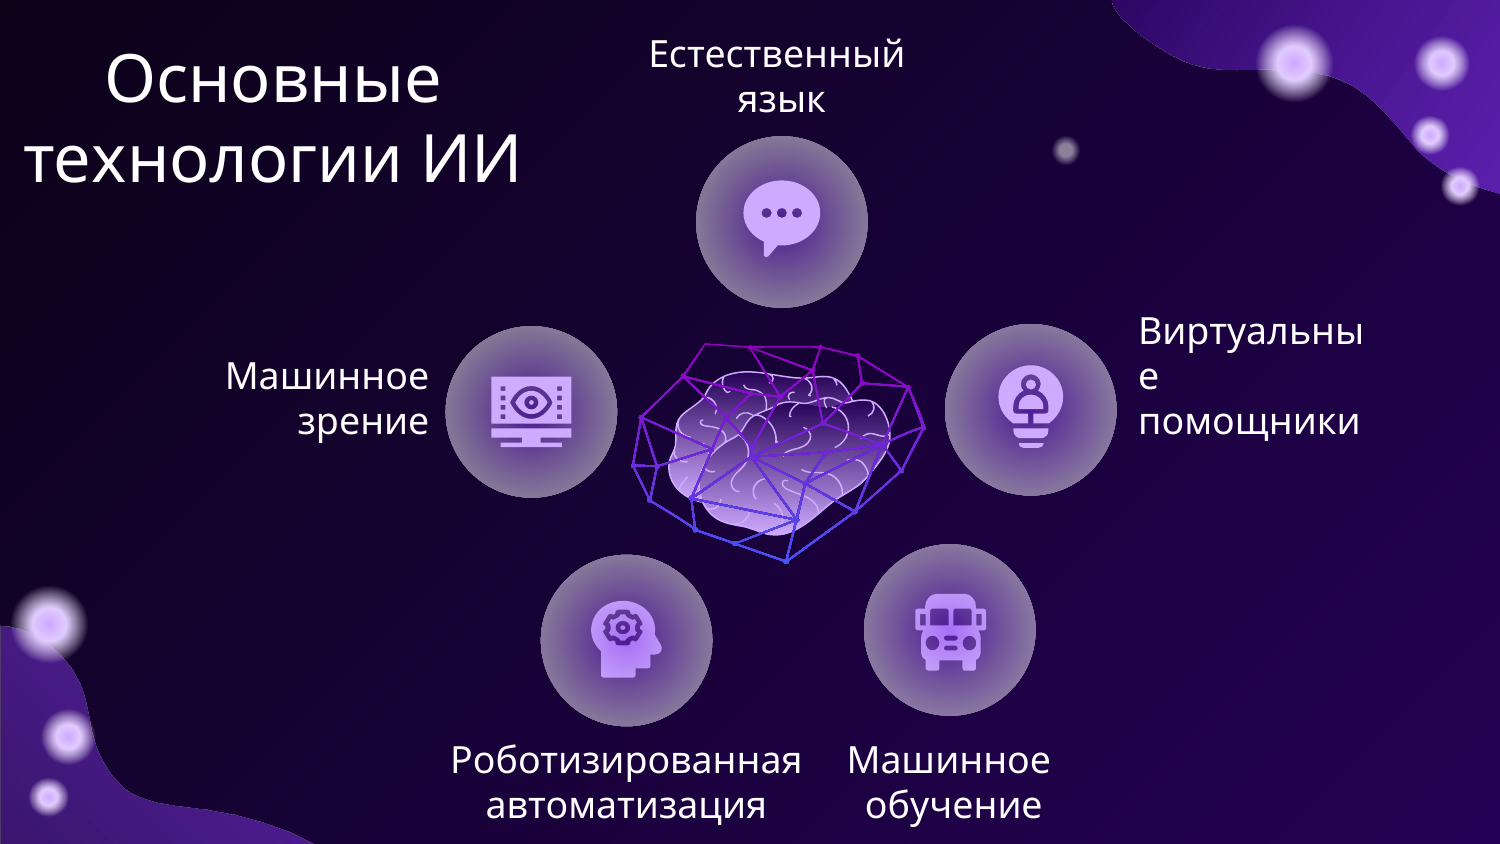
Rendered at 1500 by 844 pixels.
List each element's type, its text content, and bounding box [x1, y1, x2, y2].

text_box [540, 554, 713, 727]
text_box [945, 324, 1117, 496]
subtitle Естественный язык [585, 68, 979, 135]
text_box [864, 544, 1036, 716]
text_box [630, 342, 927, 565]
subtitle Машинное зрение [206, 390, 445, 457]
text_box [998, 364, 1064, 449]
text_box [1048, 132, 1083, 168]
text_box [743, 180, 821, 258]
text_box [491, 376, 572, 448]
title Основные технологии ИИ [0, 21, 558, 116]
subtitle Виртуальные помощники [1123, 390, 1401, 458]
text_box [590, 600, 663, 678]
text_box Машинное обучение [757, 774, 1151, 842]
text_box [445, 326, 618, 498]
text_box Роботизированная автоматизация [430, 774, 757, 842]
text_box [696, 136, 868, 308]
